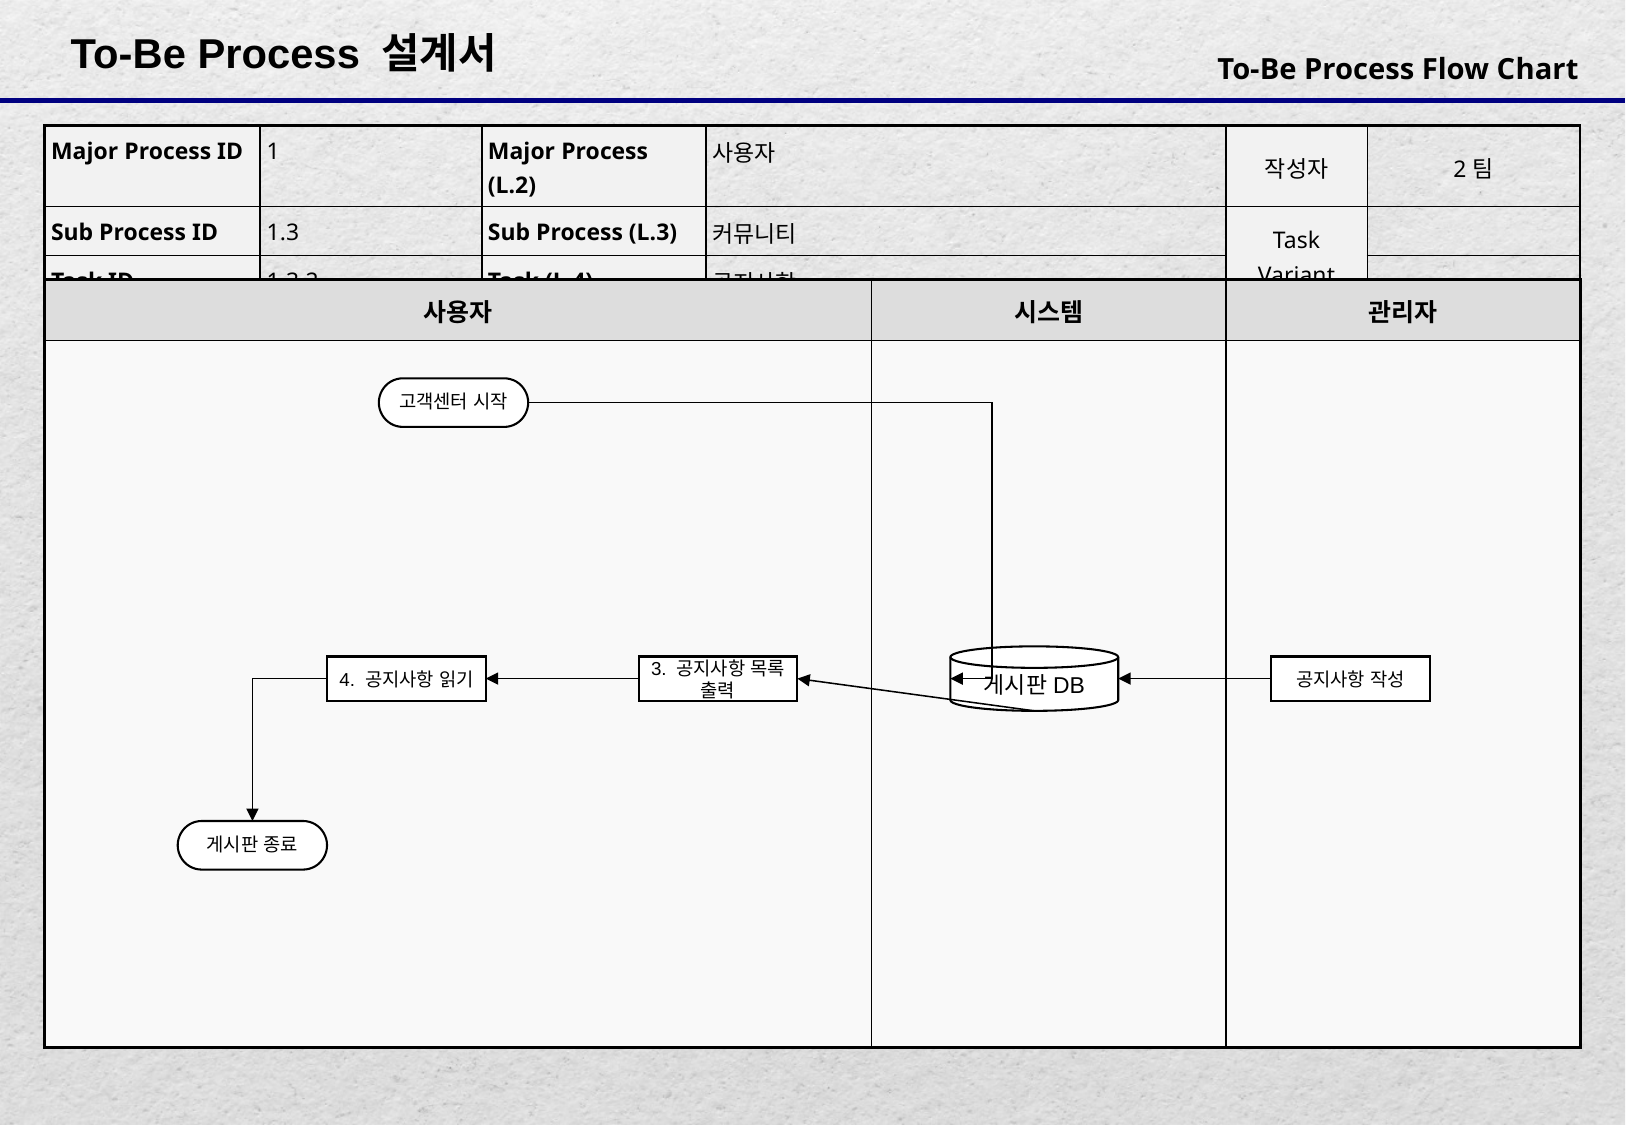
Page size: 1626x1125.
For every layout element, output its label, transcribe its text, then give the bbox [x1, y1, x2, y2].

table_header 사용자 [46, 281, 871, 340]
table_header 작성자 [1227, 127, 1367, 206]
table_header Major Process ID [46, 127, 259, 206]
table_header 1 [261, 127, 481, 206]
table_cell 1.3.2 [261, 256, 481, 278]
table_cell 커뮤니티 [707, 207, 1225, 255]
table_cell [1227, 341, 1579, 1046]
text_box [528, 402, 1035, 647]
text_box 게시판 종료 [177, 820, 328, 870]
table_cell [872, 679, 1225, 1046]
table_cell 공지사항 [707, 256, 1225, 278]
table_cell Sub Process ID [46, 207, 259, 255]
table_header Major Process (L.2) [483, 127, 705, 206]
text_box 고객센터 시작 [378, 378, 529, 427]
text_box 4. 공지사항 읽기 [327, 656, 486, 701]
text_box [252, 678, 328, 821]
table_cell [46, 341, 871, 1046]
table_cell [872, 341, 1225, 678]
table_cell Sub Process (L.3) [483, 207, 705, 255]
table_cell Task ID [46, 256, 259, 278]
table_header 시스템 [872, 281, 1225, 340]
table_cell 1.3 [261, 207, 481, 255]
table_cell Task (L.4) [483, 256, 705, 278]
text_box 공지사항 작성 [1271, 656, 1430, 701]
table_cell [1368, 256, 1579, 278]
table_cell [1368, 207, 1579, 255]
table_header 사용자 [707, 127, 1225, 206]
table_header 관리자 [1227, 281, 1579, 340]
text_box 3. 공지사항 목록 출력 [638, 656, 798, 701]
table_header 2팀 [1368, 127, 1579, 206]
text_box 게시판DB [950, 646, 1119, 711]
table_cell Task Variant [1227, 207, 1367, 278]
